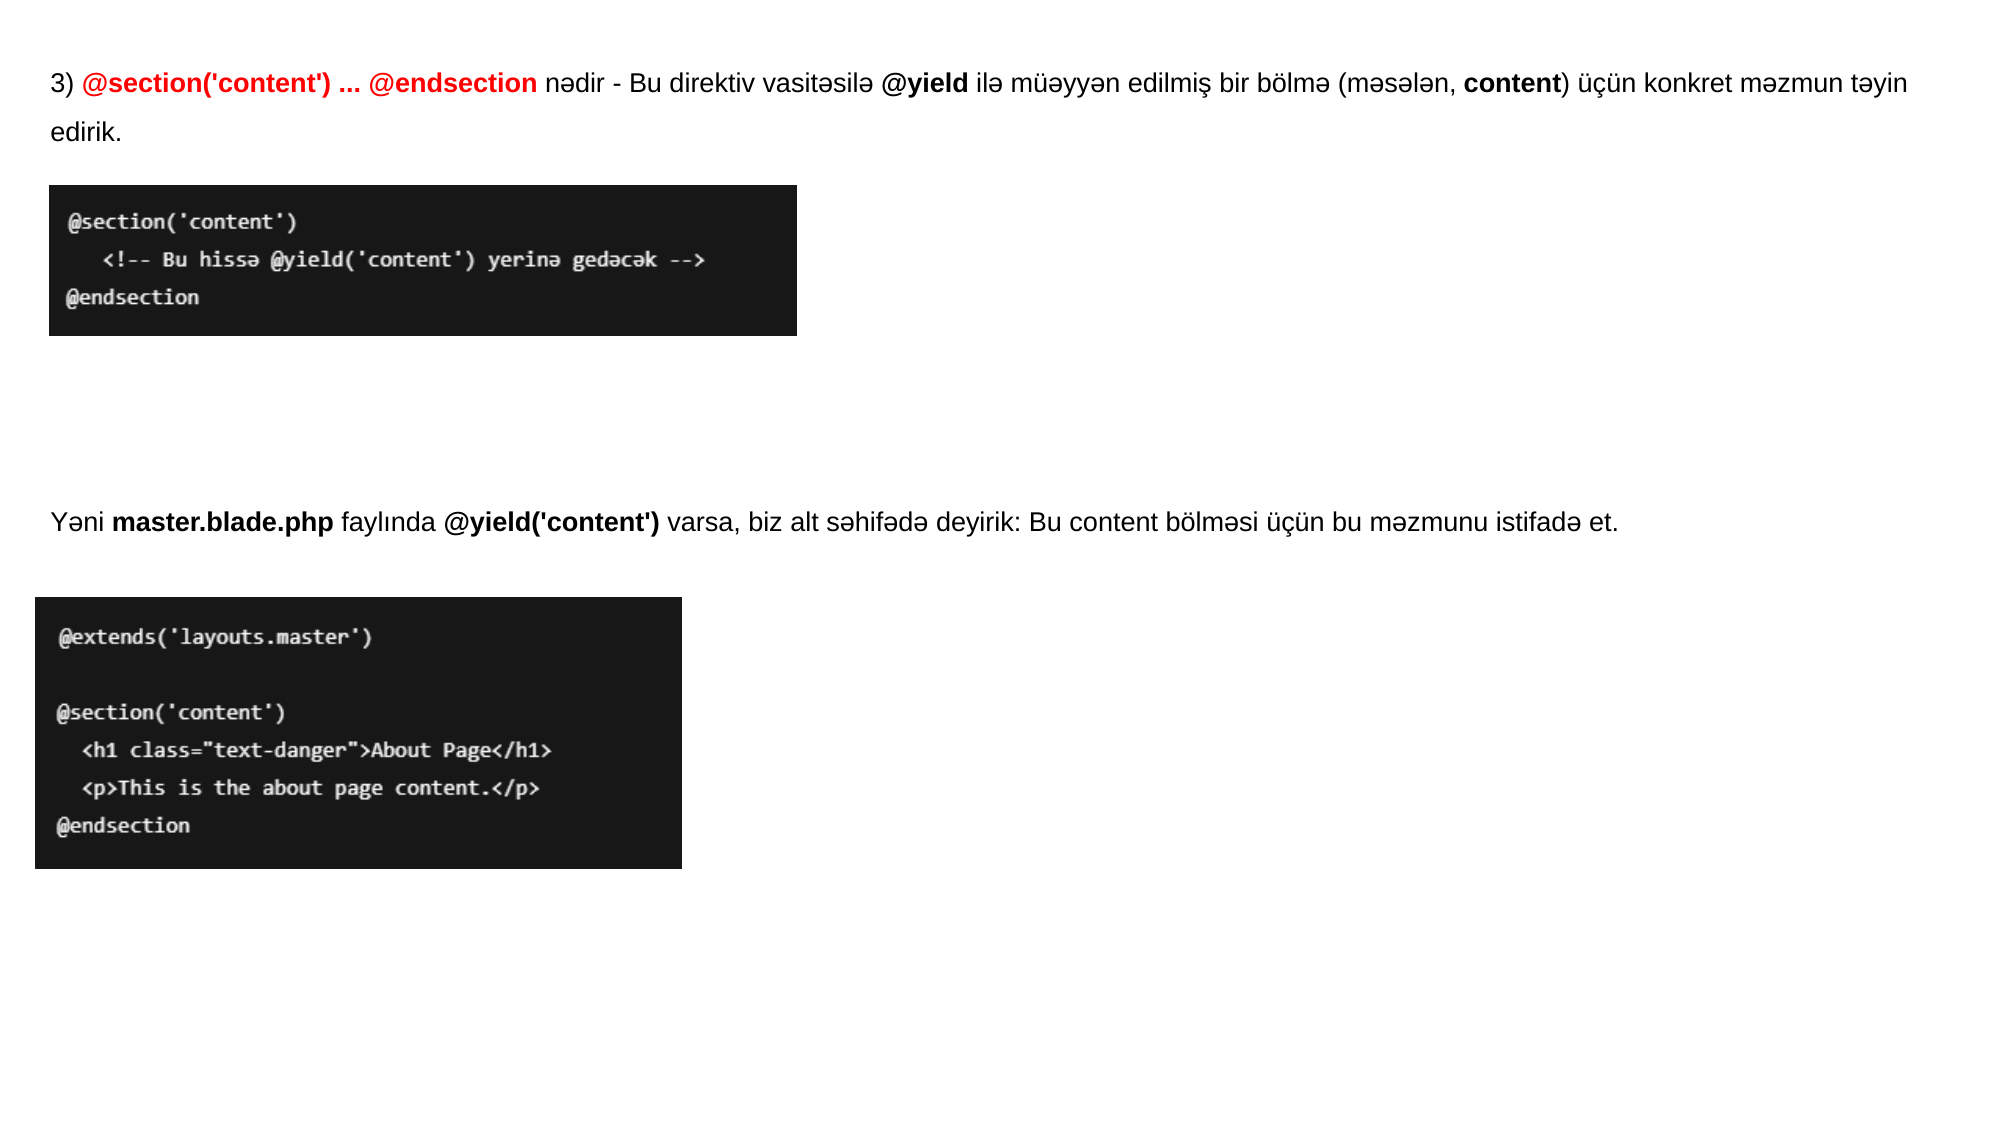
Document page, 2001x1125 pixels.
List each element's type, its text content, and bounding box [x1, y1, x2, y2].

picture [49, 185, 797, 336]
text_box 3) @section('content') ... @endsection nədir - Bu direktiv vasitəsilə @yield ilə müəyyən edilmiş bir bölmə (məsələn, content) üçün konkret məzmun təyin edirik. Yəni master.blade.php faylında @yield('content') varsa, biz alt səhifədə deyirik: Bu content bölməsi üçün bu məzmunu istifadə et. [35, 41, 1965, 690]
picture [35, 597, 682, 869]
